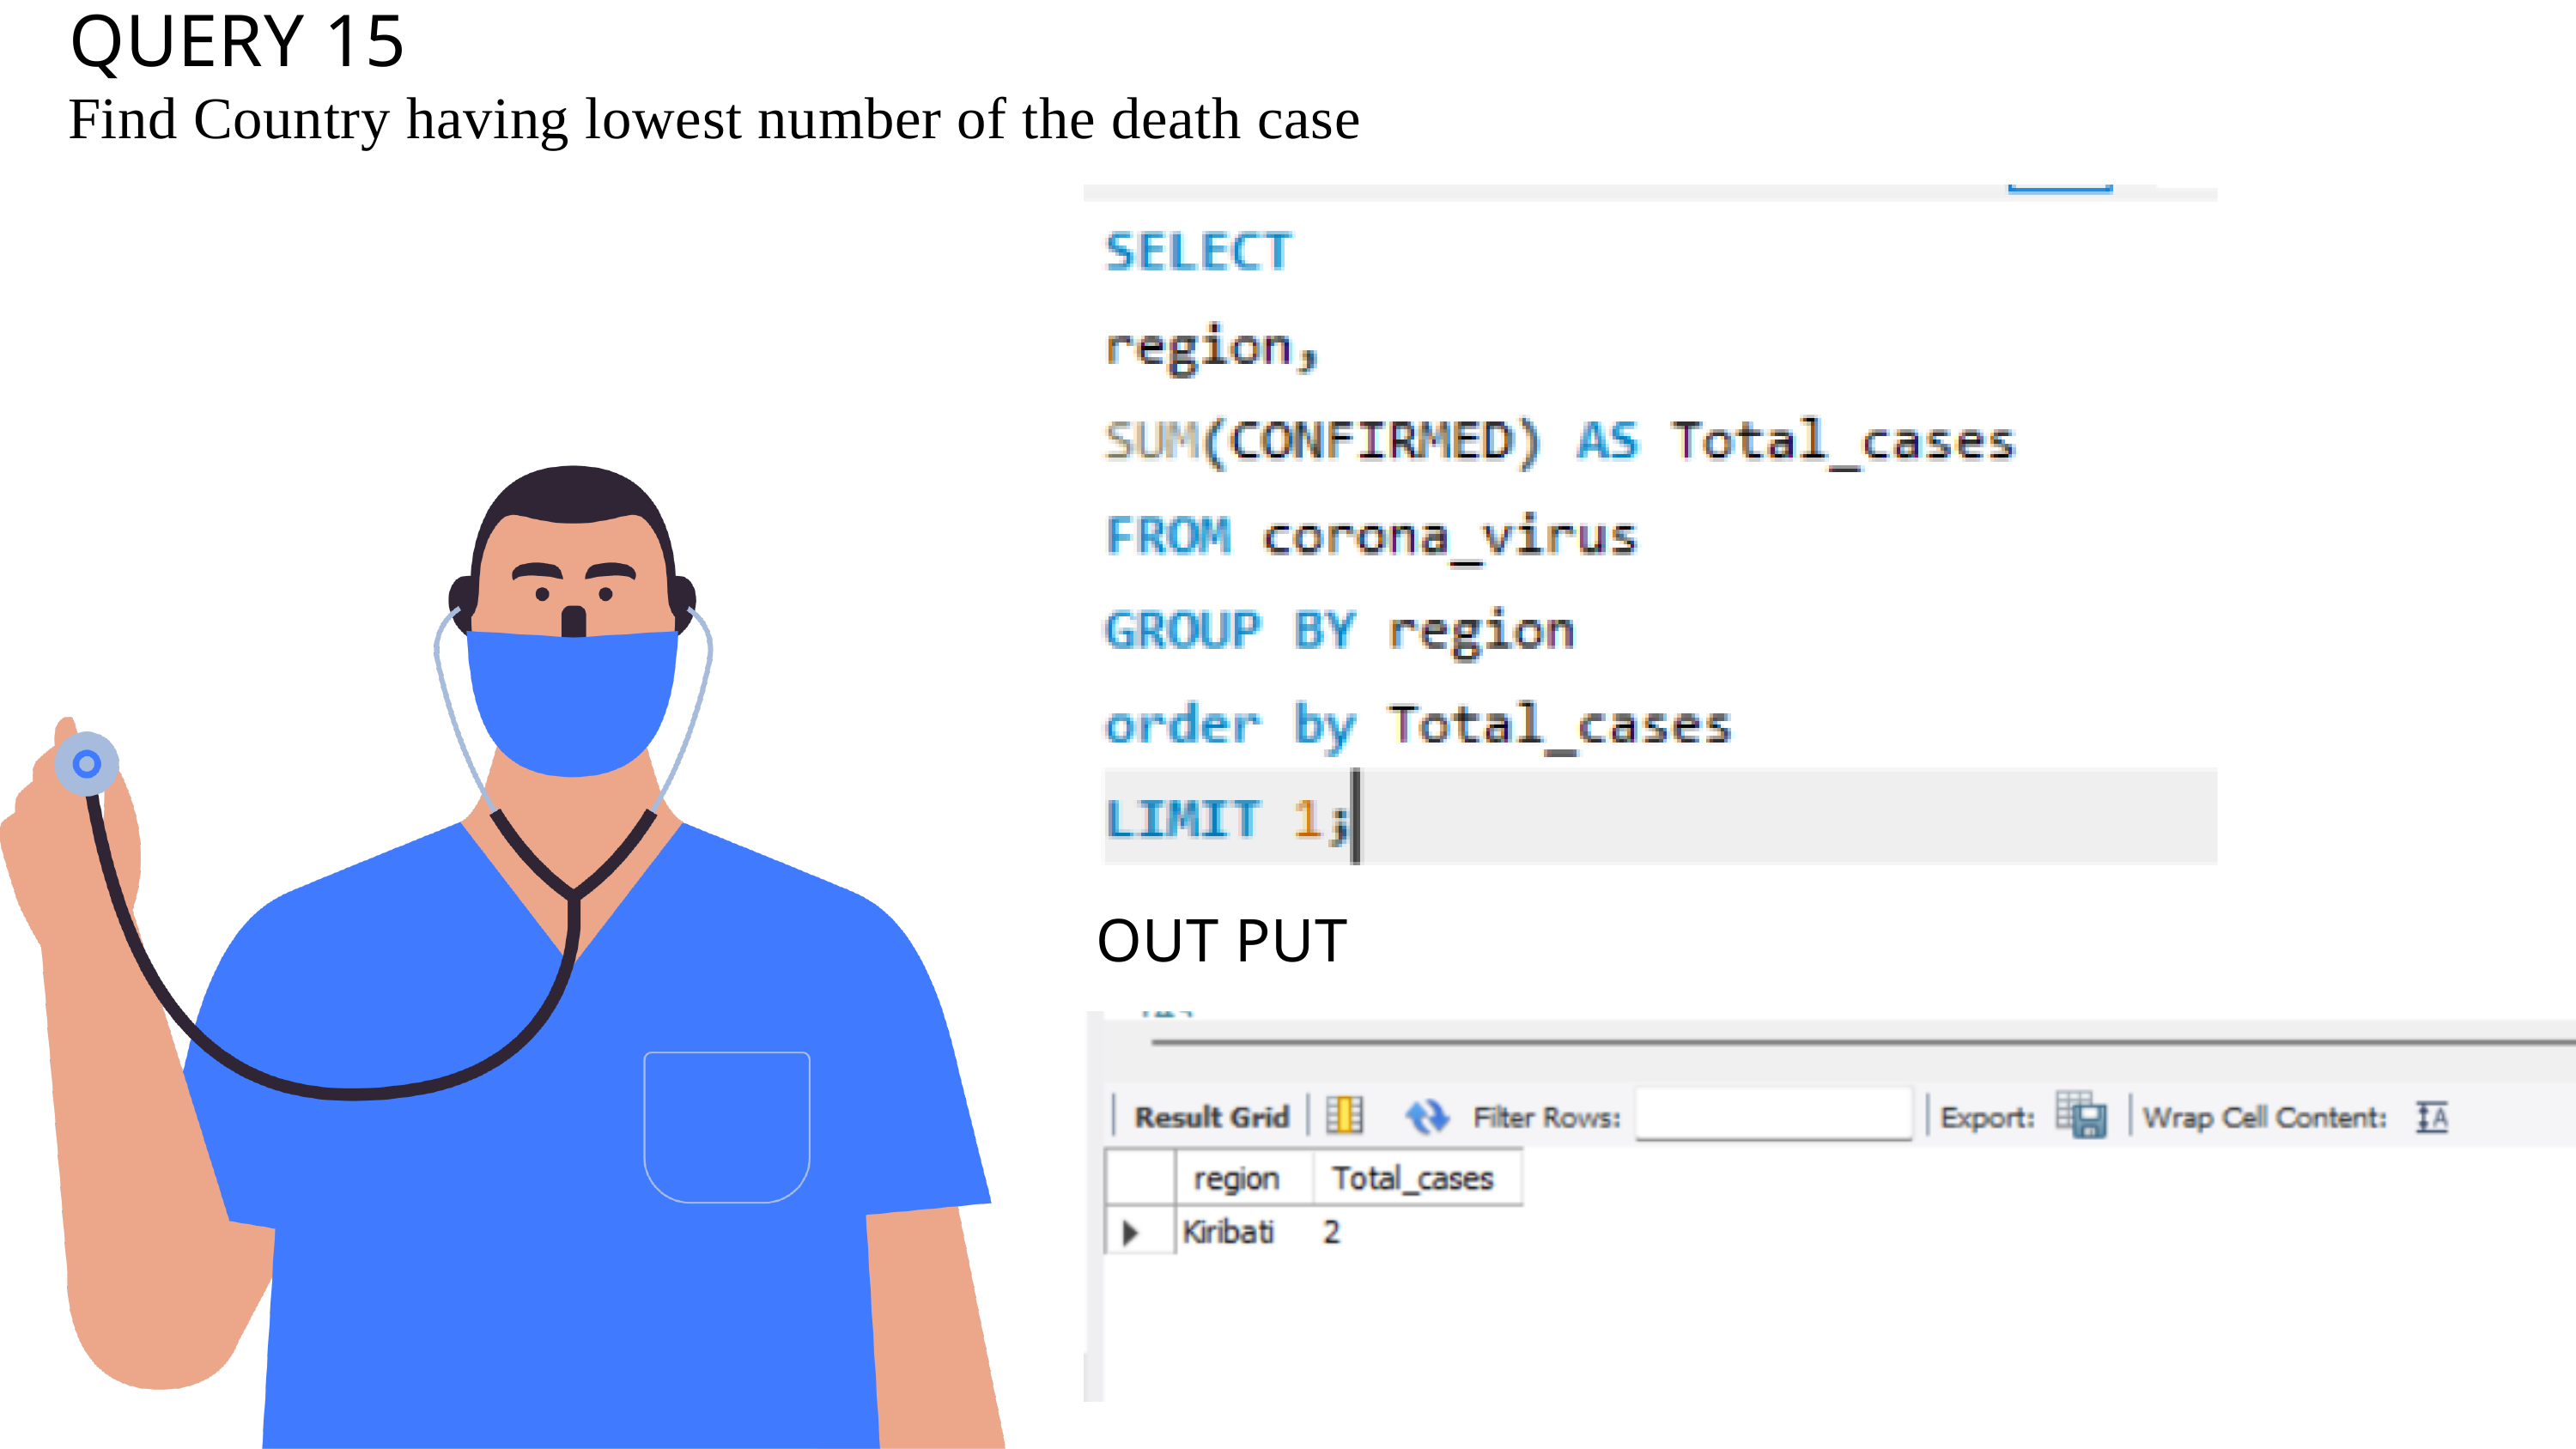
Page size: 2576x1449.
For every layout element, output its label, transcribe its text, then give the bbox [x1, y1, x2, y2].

text_box OUT PUT [1084, 896, 1361, 974]
text_box Find Country having lowest number of the death case [68, 61, 1943, 150]
text_box [0, 465, 1005, 1449]
text_box QUERY 15 [0, 0, 476, 81]
text_box [1084, 185, 2218, 880]
text_box [1084, 1011, 2576, 1402]
